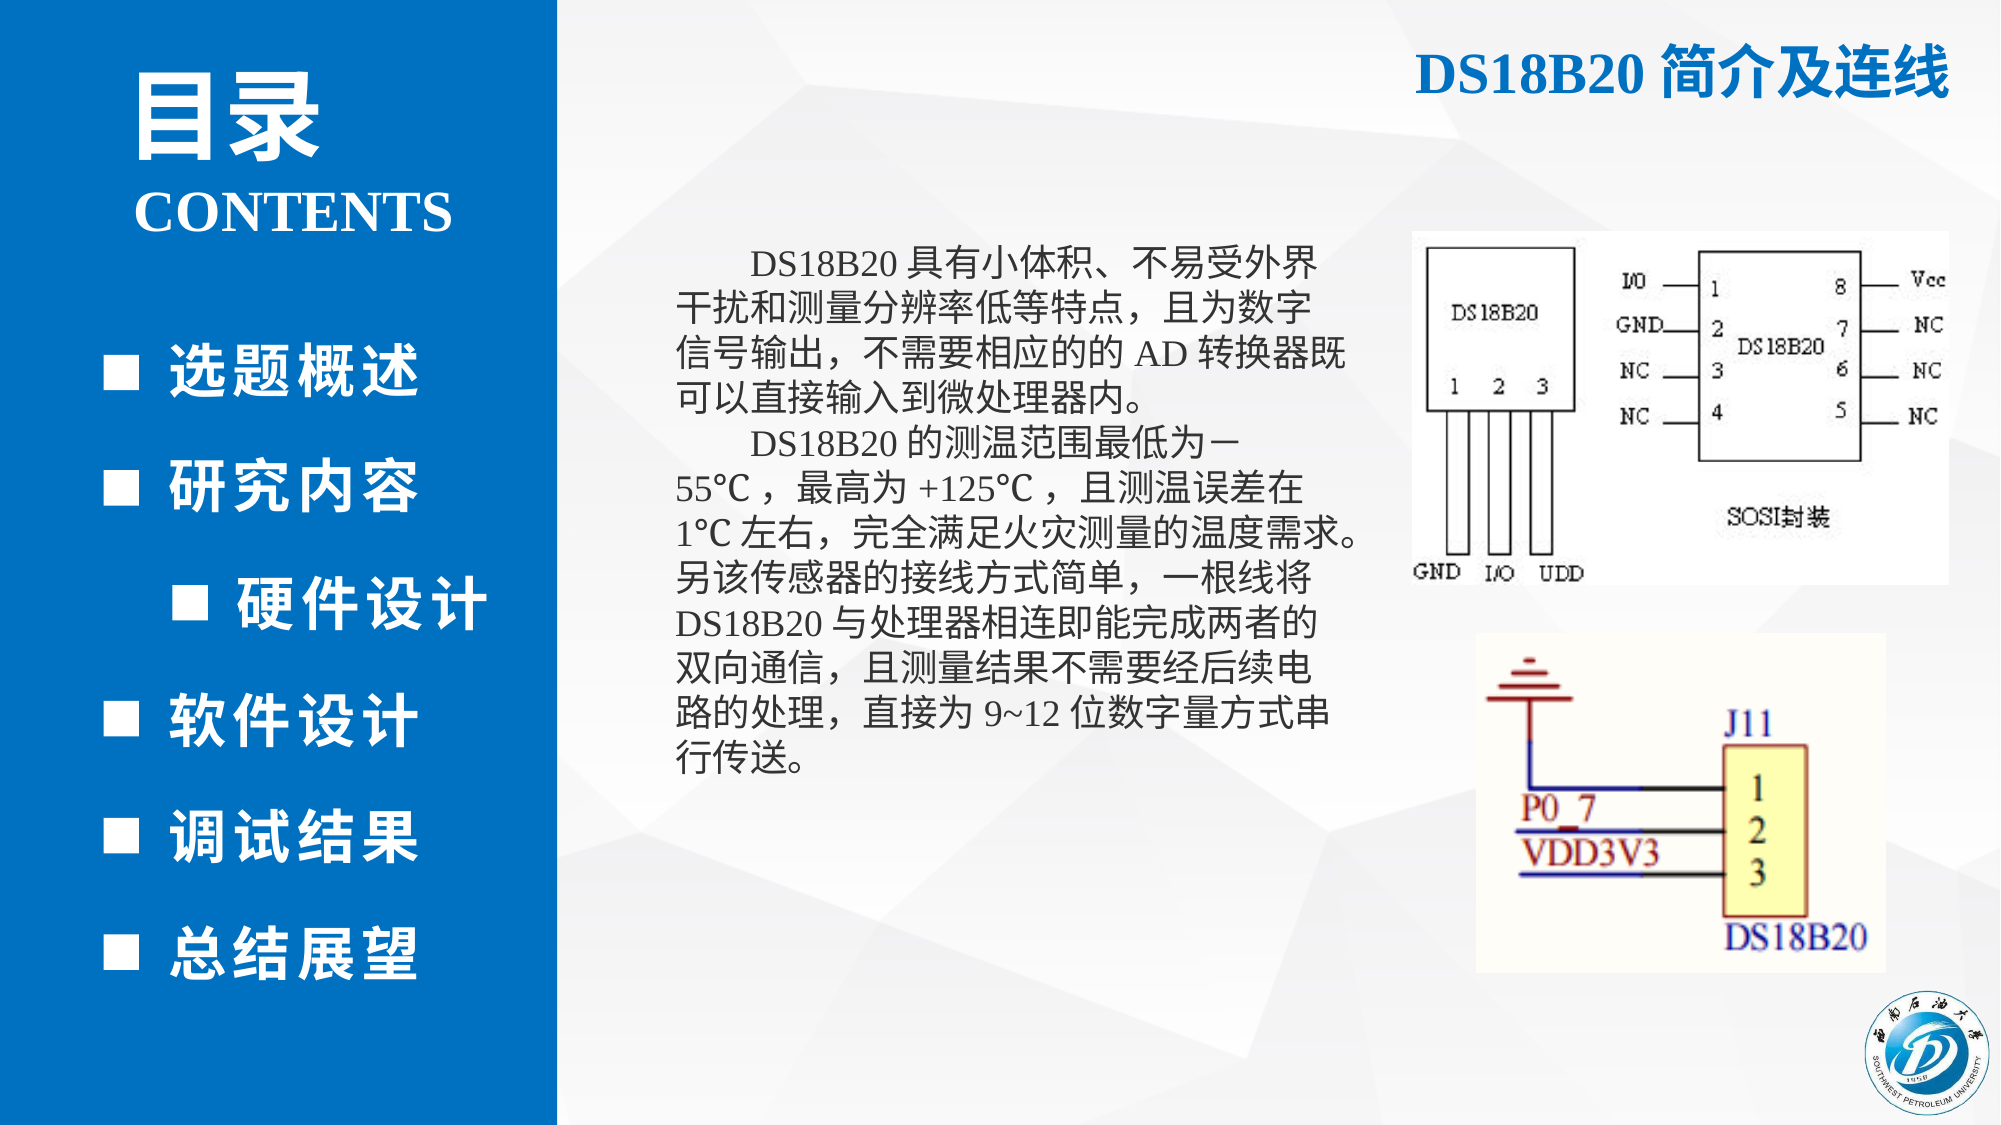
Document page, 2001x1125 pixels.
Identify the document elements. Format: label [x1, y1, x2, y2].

text_box [103, 909, 443, 996]
picture [0, 0, 2000, 1125]
text_box [103, 792, 443, 879]
text_box [72, 45, 485, 252]
text_box [103, 676, 443, 763]
